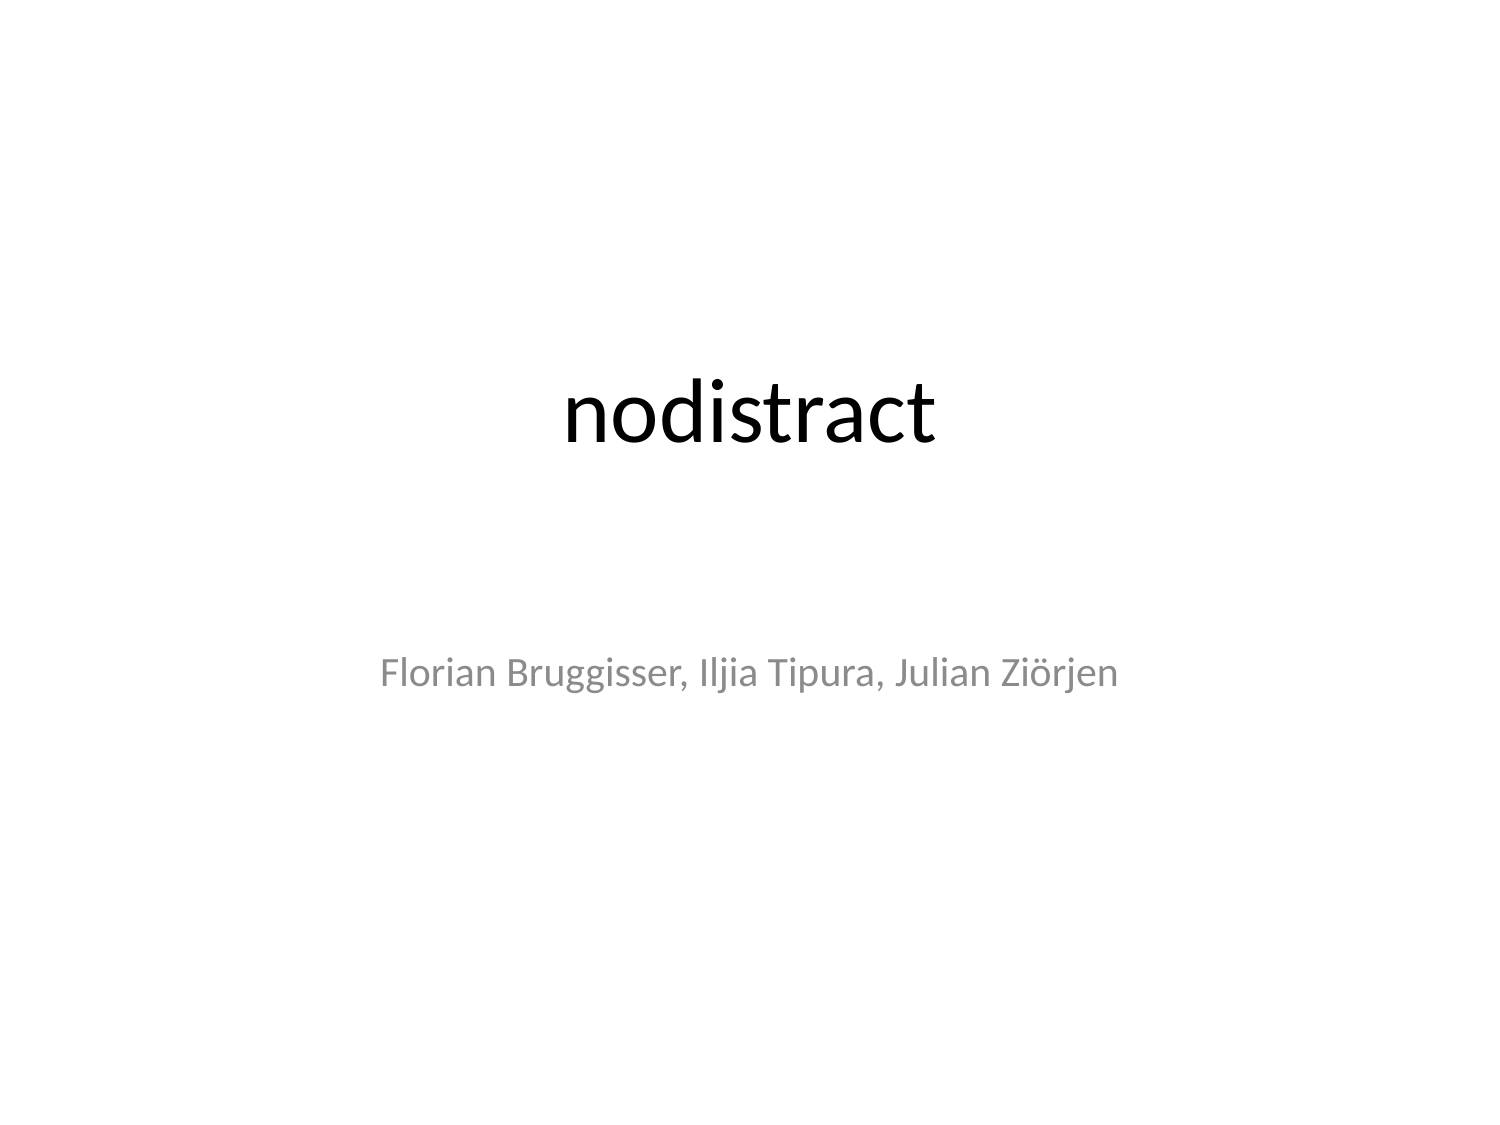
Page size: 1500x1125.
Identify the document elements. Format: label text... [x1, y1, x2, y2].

title nodistract [112, 285, 1388, 527]
subtitle Florian Bruggisser, Iljia Tipura, Julian Ziörjen [225, 637, 1275, 925]
